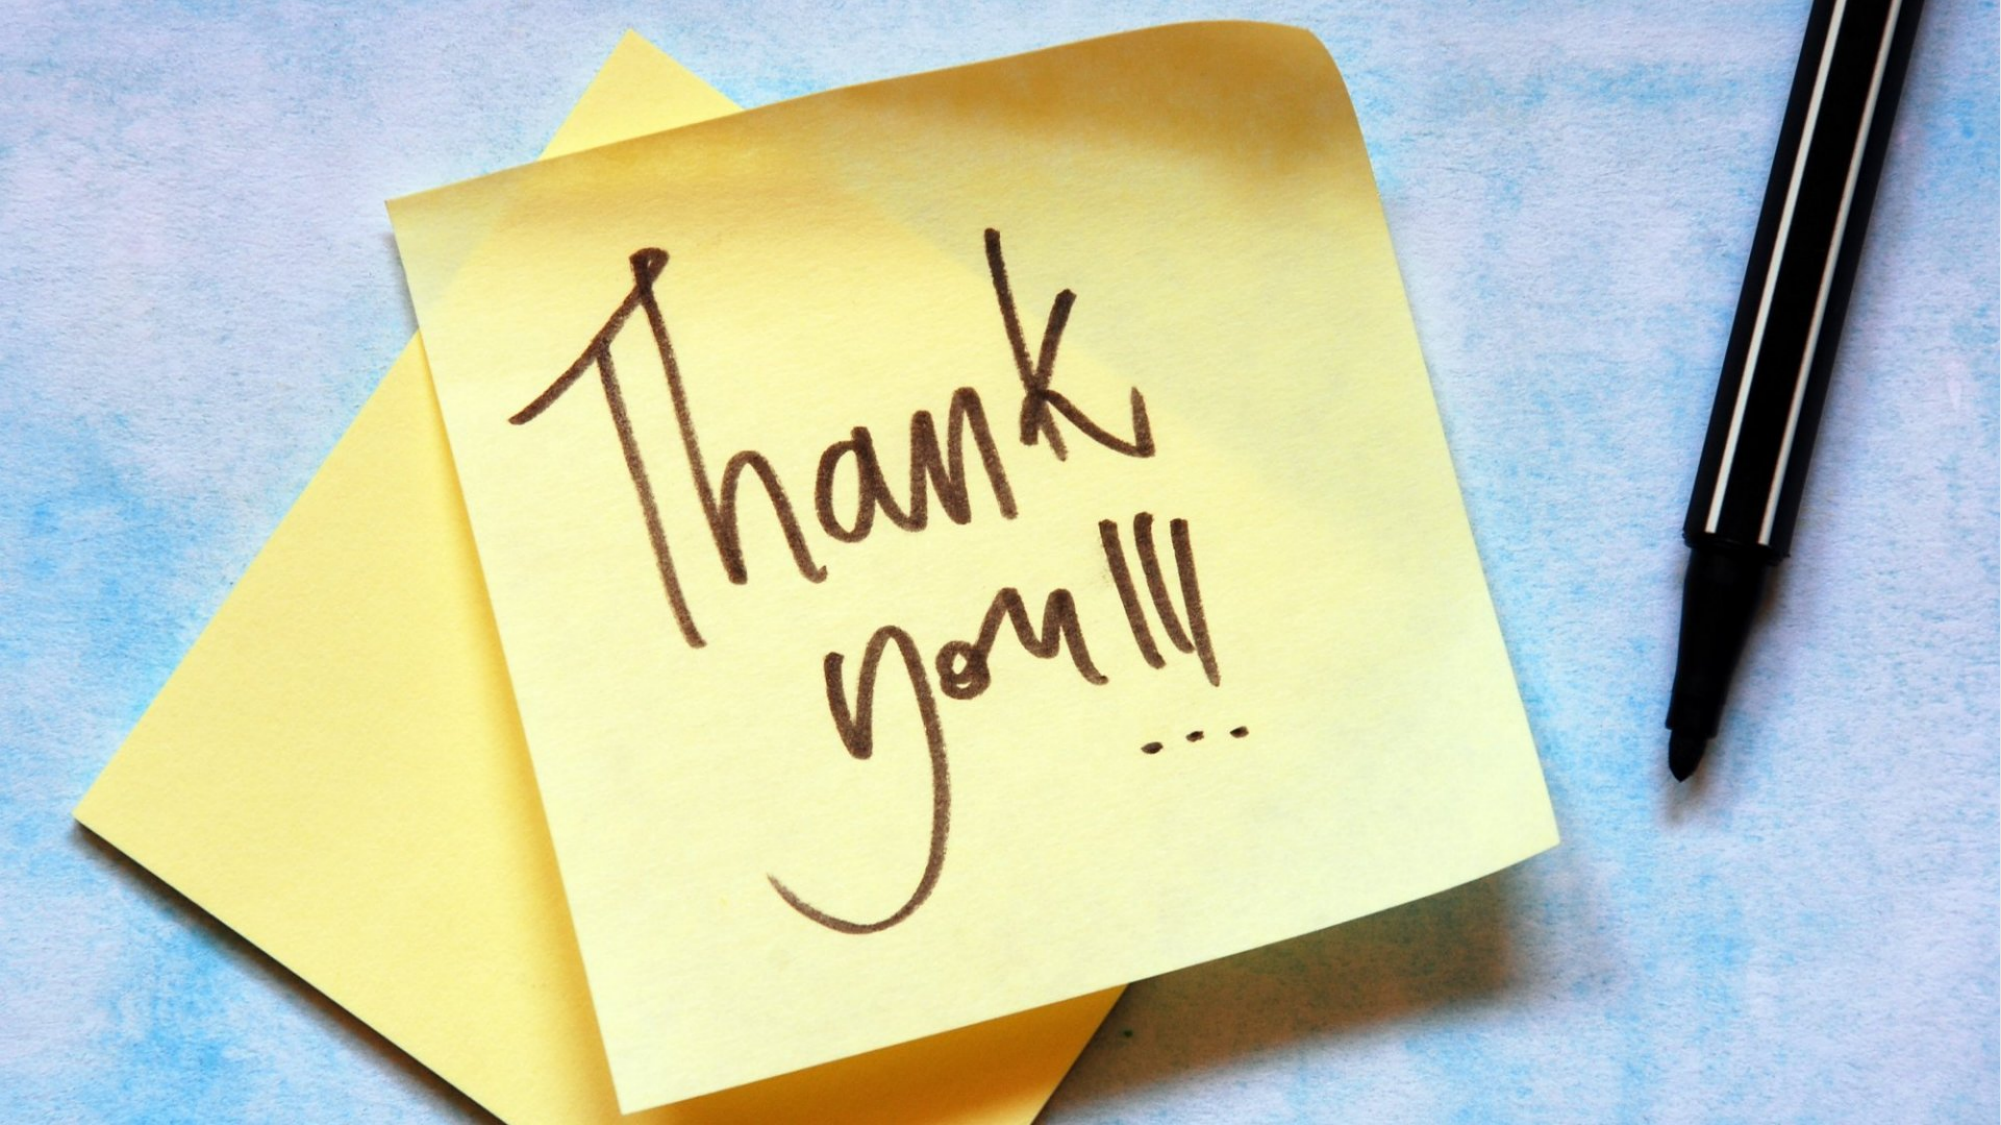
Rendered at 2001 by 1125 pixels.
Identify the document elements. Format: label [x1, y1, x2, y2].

list [0, 0, 2000, 1125]
